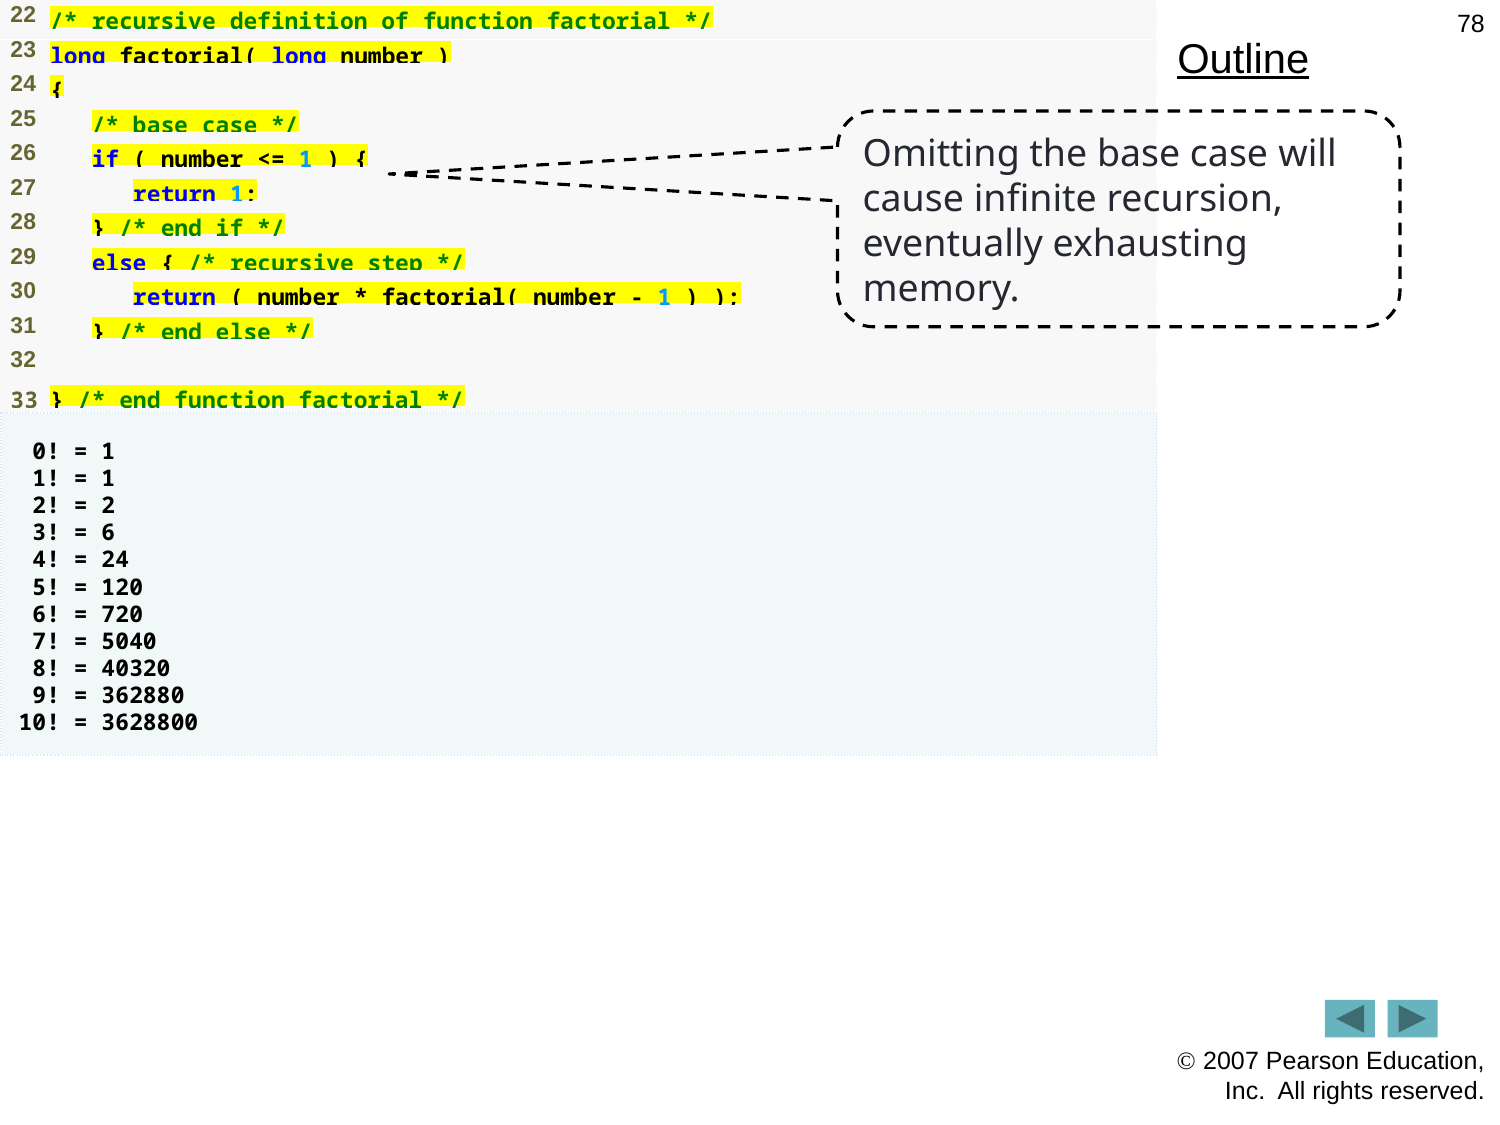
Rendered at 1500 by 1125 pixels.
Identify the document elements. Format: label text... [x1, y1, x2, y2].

slide_number 78 [1158, 0, 1500, 79]
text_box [0, 0, 1158, 785]
text_box Outline [1162, 24, 1500, 90]
text_box Omitting the base case will cause infinite recursion, eventually exhausting memory. [1158, 110, 1401, 327]
